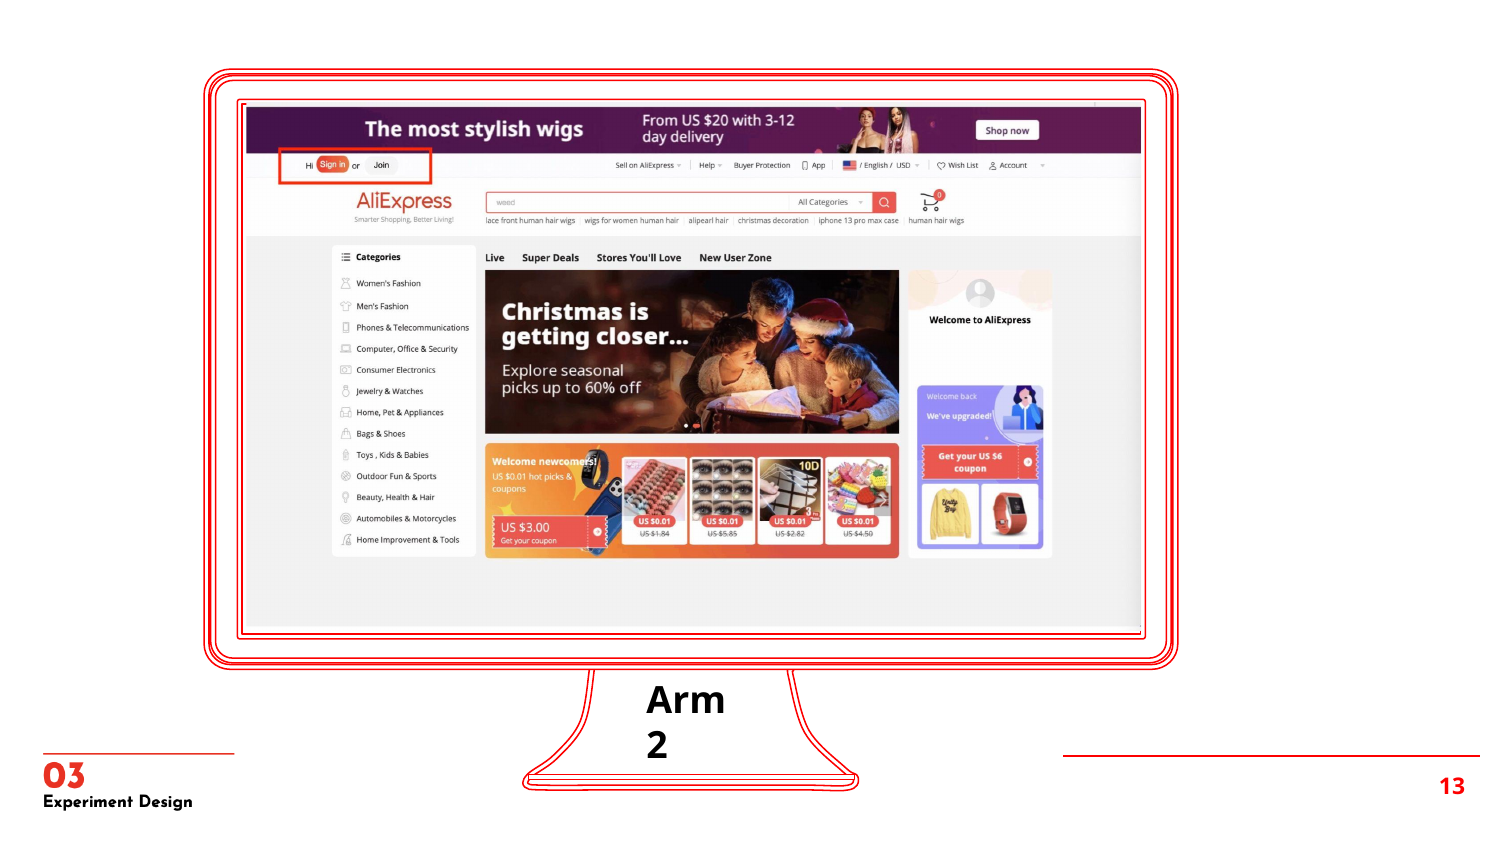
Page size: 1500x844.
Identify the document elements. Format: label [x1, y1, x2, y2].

picture [17, 728, 260, 828]
text_box [203, 68, 1179, 791]
picture [245, 102, 1142, 631]
